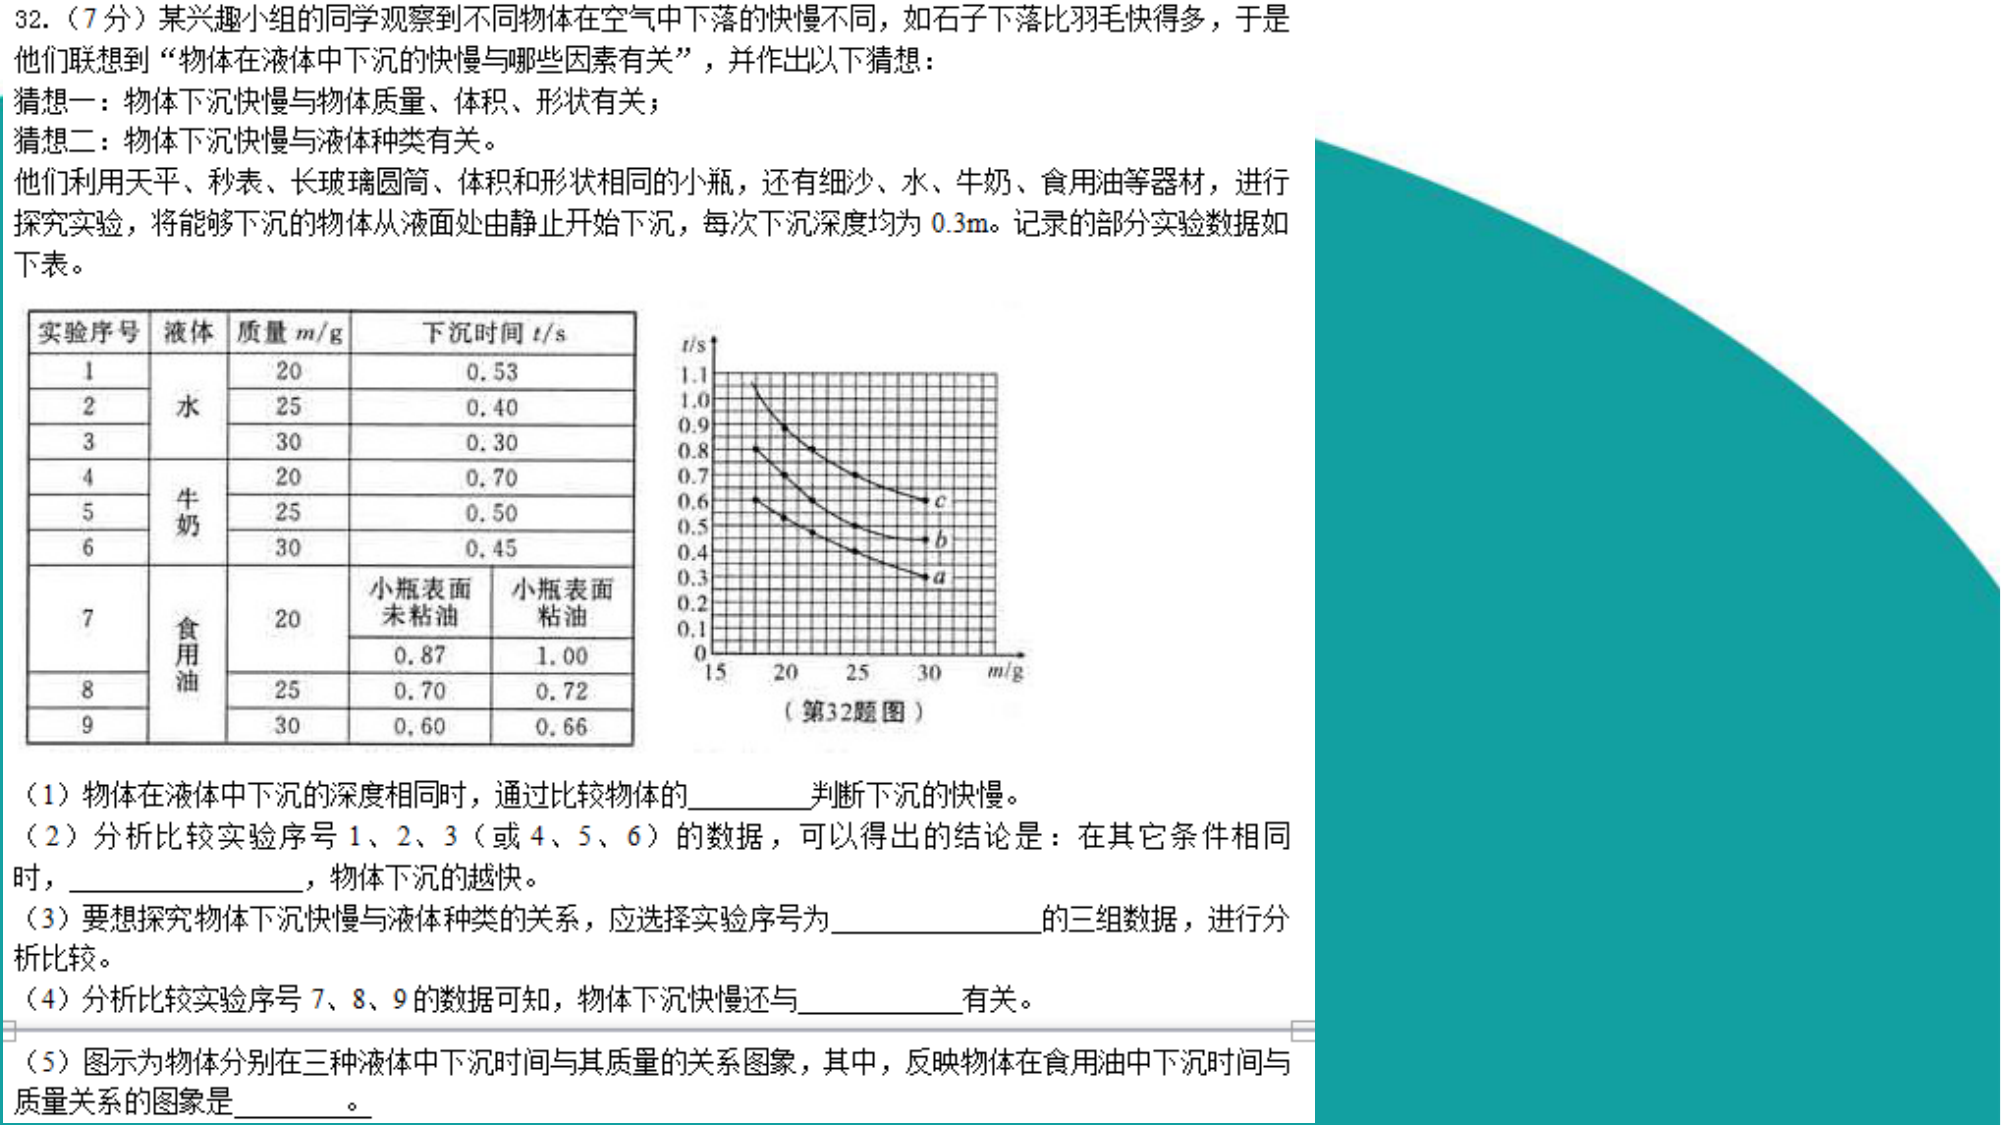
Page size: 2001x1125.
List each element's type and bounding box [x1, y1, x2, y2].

picture [0, 0, 2001, 1125]
list [3, 0, 1315, 1123]
